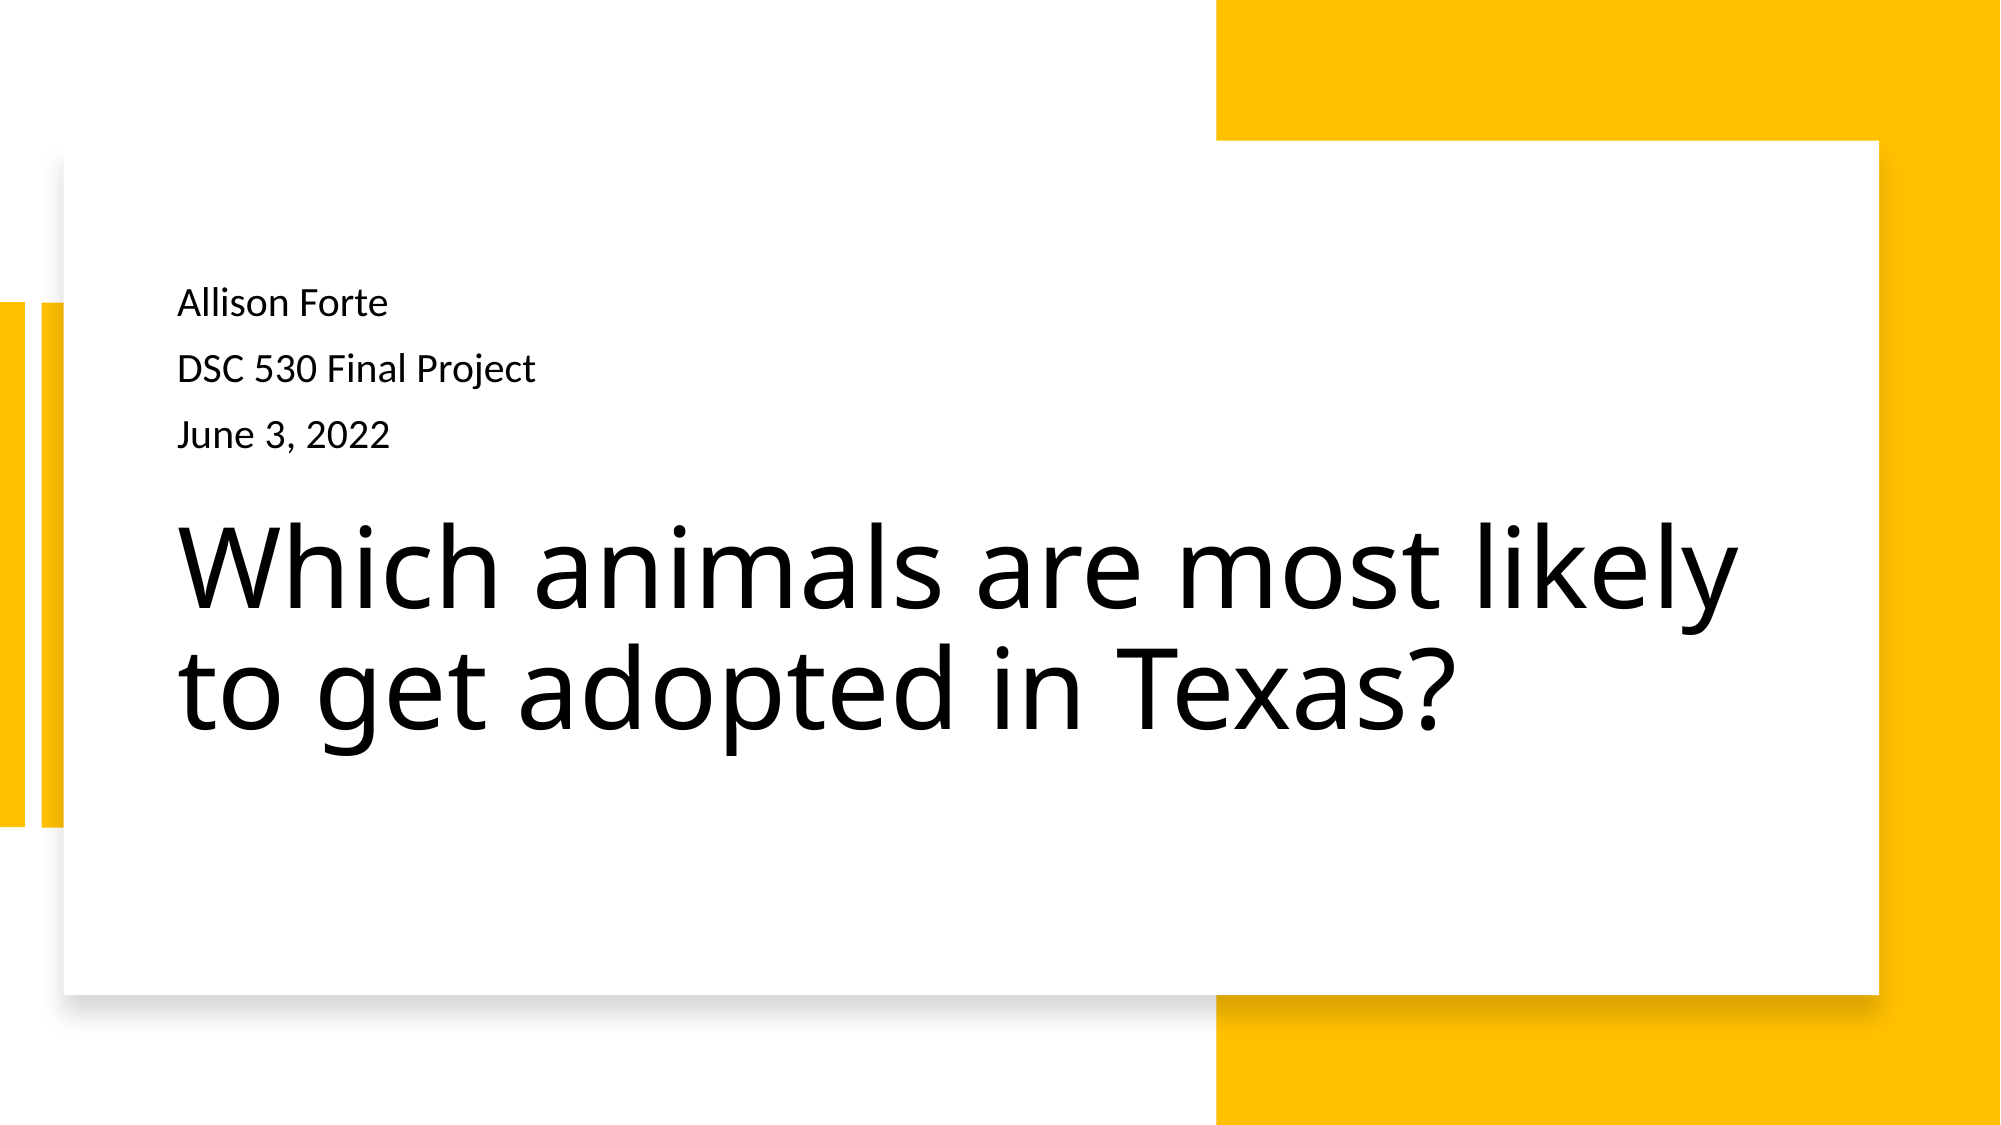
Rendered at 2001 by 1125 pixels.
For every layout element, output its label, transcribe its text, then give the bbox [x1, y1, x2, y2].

text_box [0, 301, 26, 828]
title Which animals are most likely to get adopted in Texas? [162, 503, 1788, 929]
text_box [0, 0, 1215, 1125]
text_box [41, 302, 53, 829]
text_box [63, 140, 1880, 996]
subtitle Allison Forte DSC 530 Final Project June 3, 2022 [162, 254, 1788, 465]
text_box [1215, 0, 2000, 1125]
